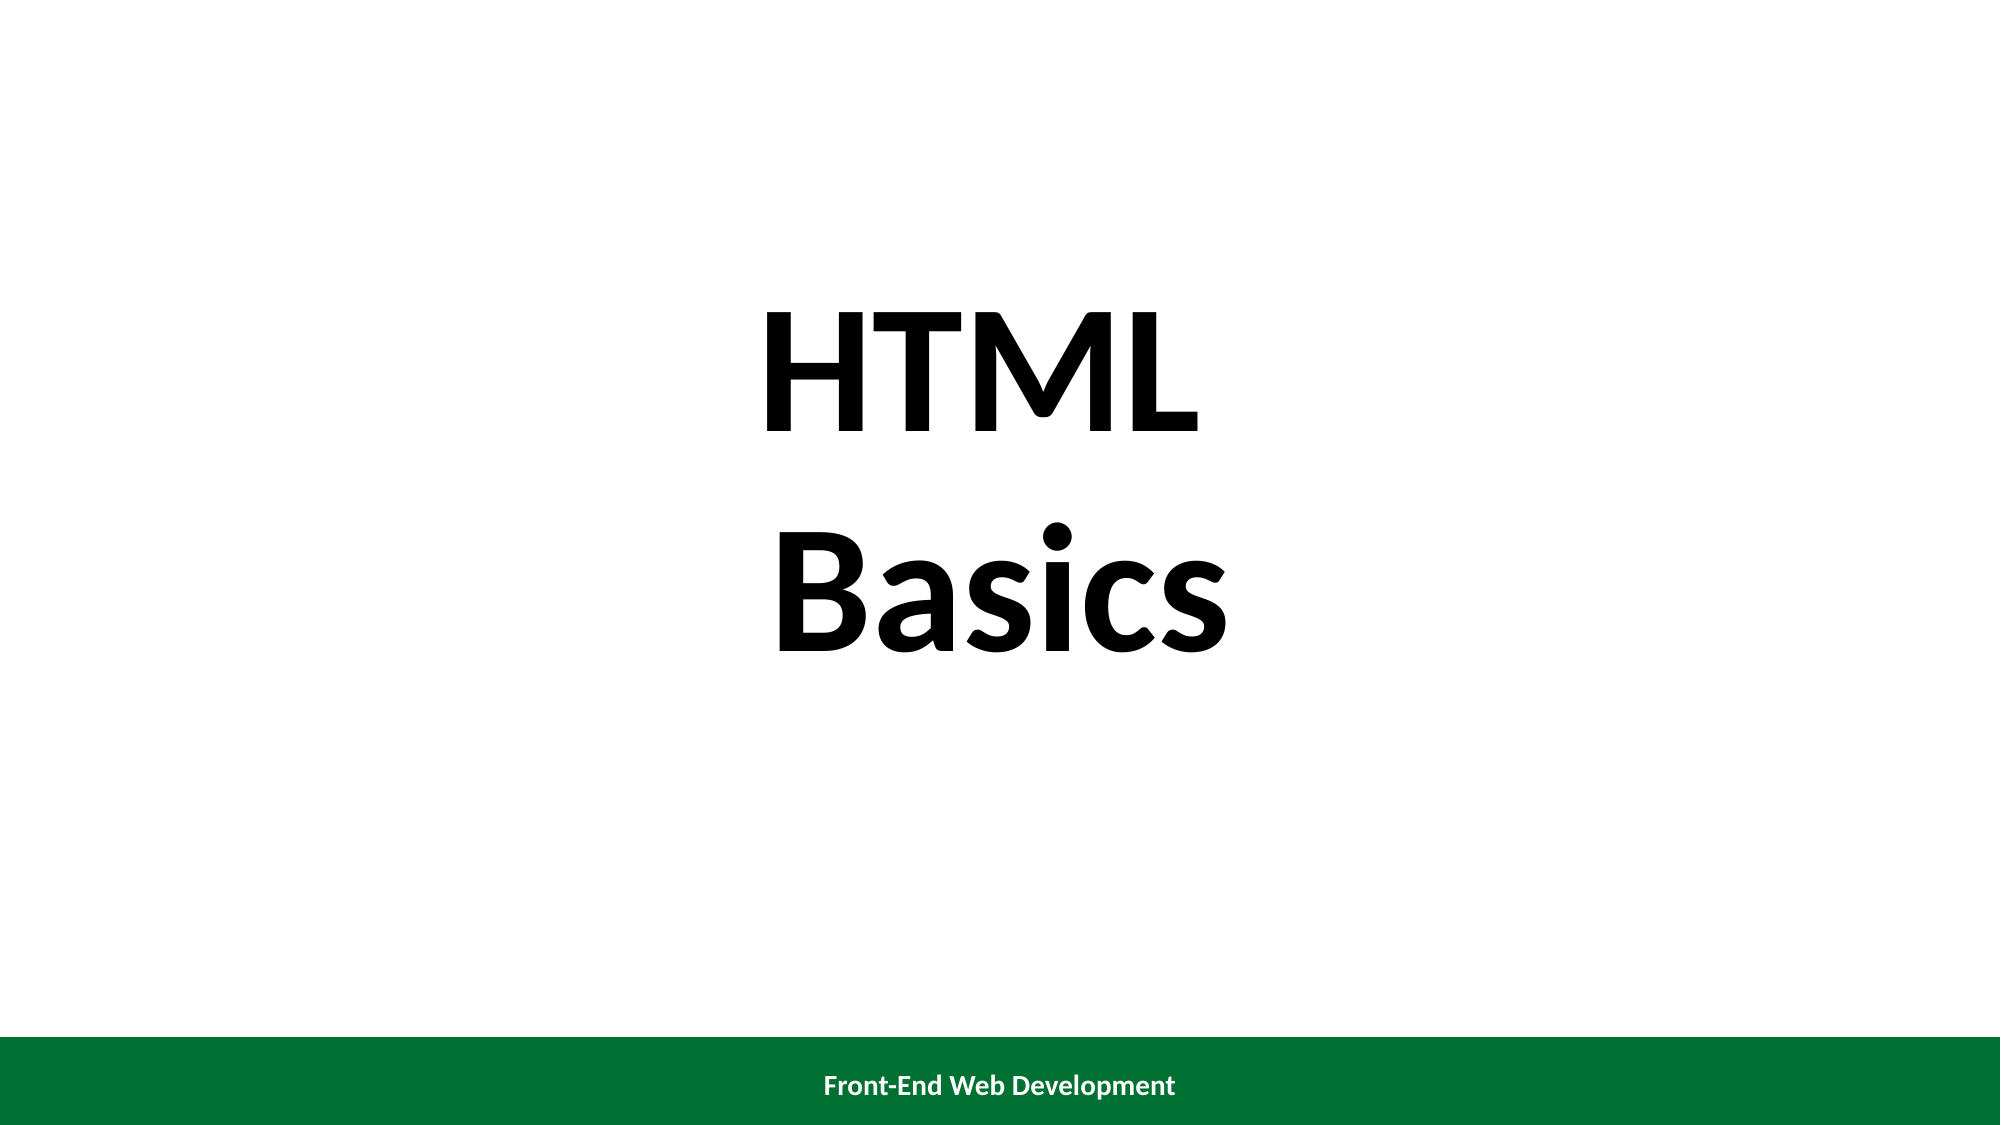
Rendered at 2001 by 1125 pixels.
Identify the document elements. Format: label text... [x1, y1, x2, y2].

text_box HTML Basics [0, 240, 2000, 696]
